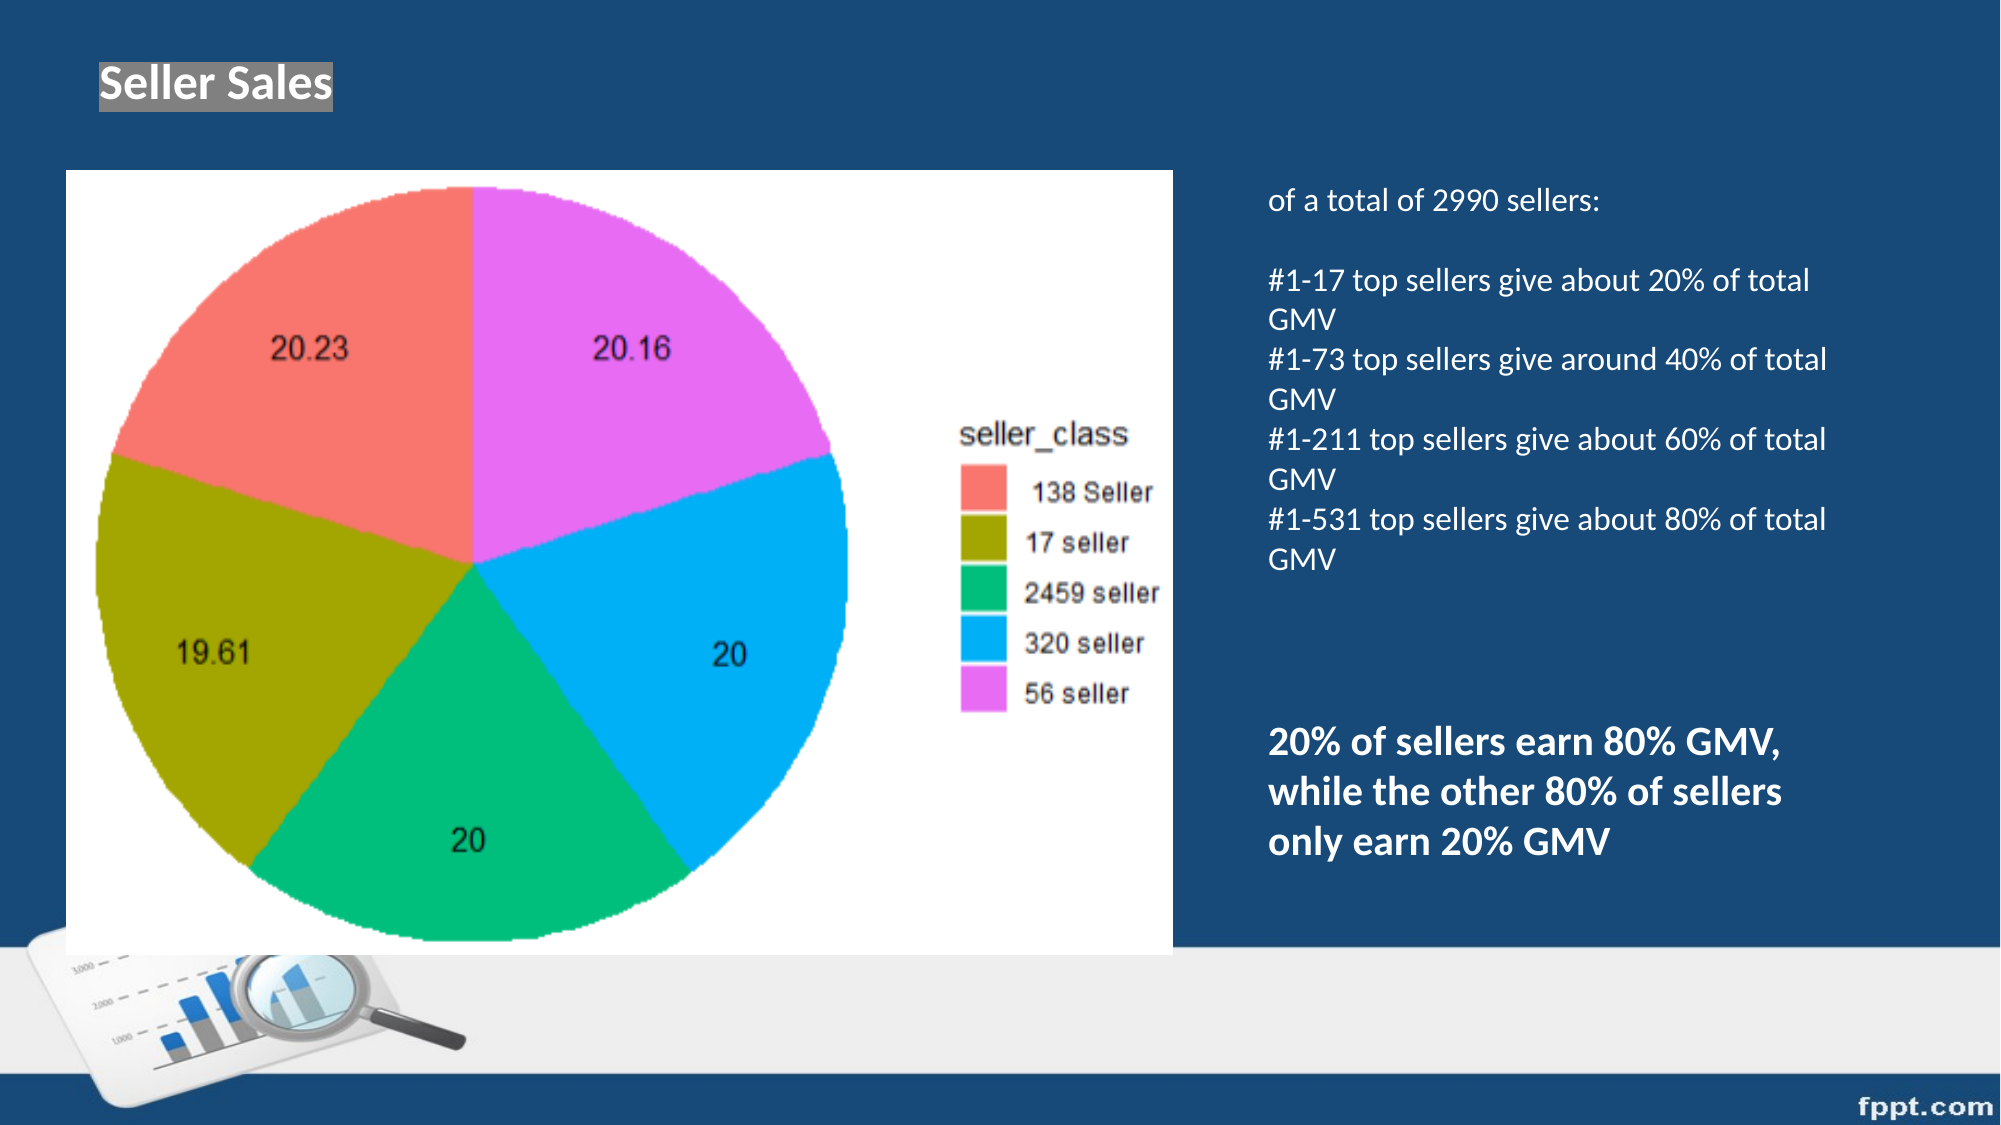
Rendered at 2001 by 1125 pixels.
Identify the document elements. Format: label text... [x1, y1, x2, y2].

text_box of a total of 2990 sellers: #1-17 top sellers give about 20% of total GMV #1-73 top sellers give around 40% of total GMV #1-211 top sellers give about 60% of total GMV #1-531 top sellers give about 80% of total GMV [1253, 170, 1849, 585]
text_box 20% of sellers earn 80% GMV, while the other 80% of sellers only earn 20% GMV [1253, 706, 1831, 872]
text_box Seller Sales [84, 42, 382, 117]
picture [0, 0, 2001, 1125]
